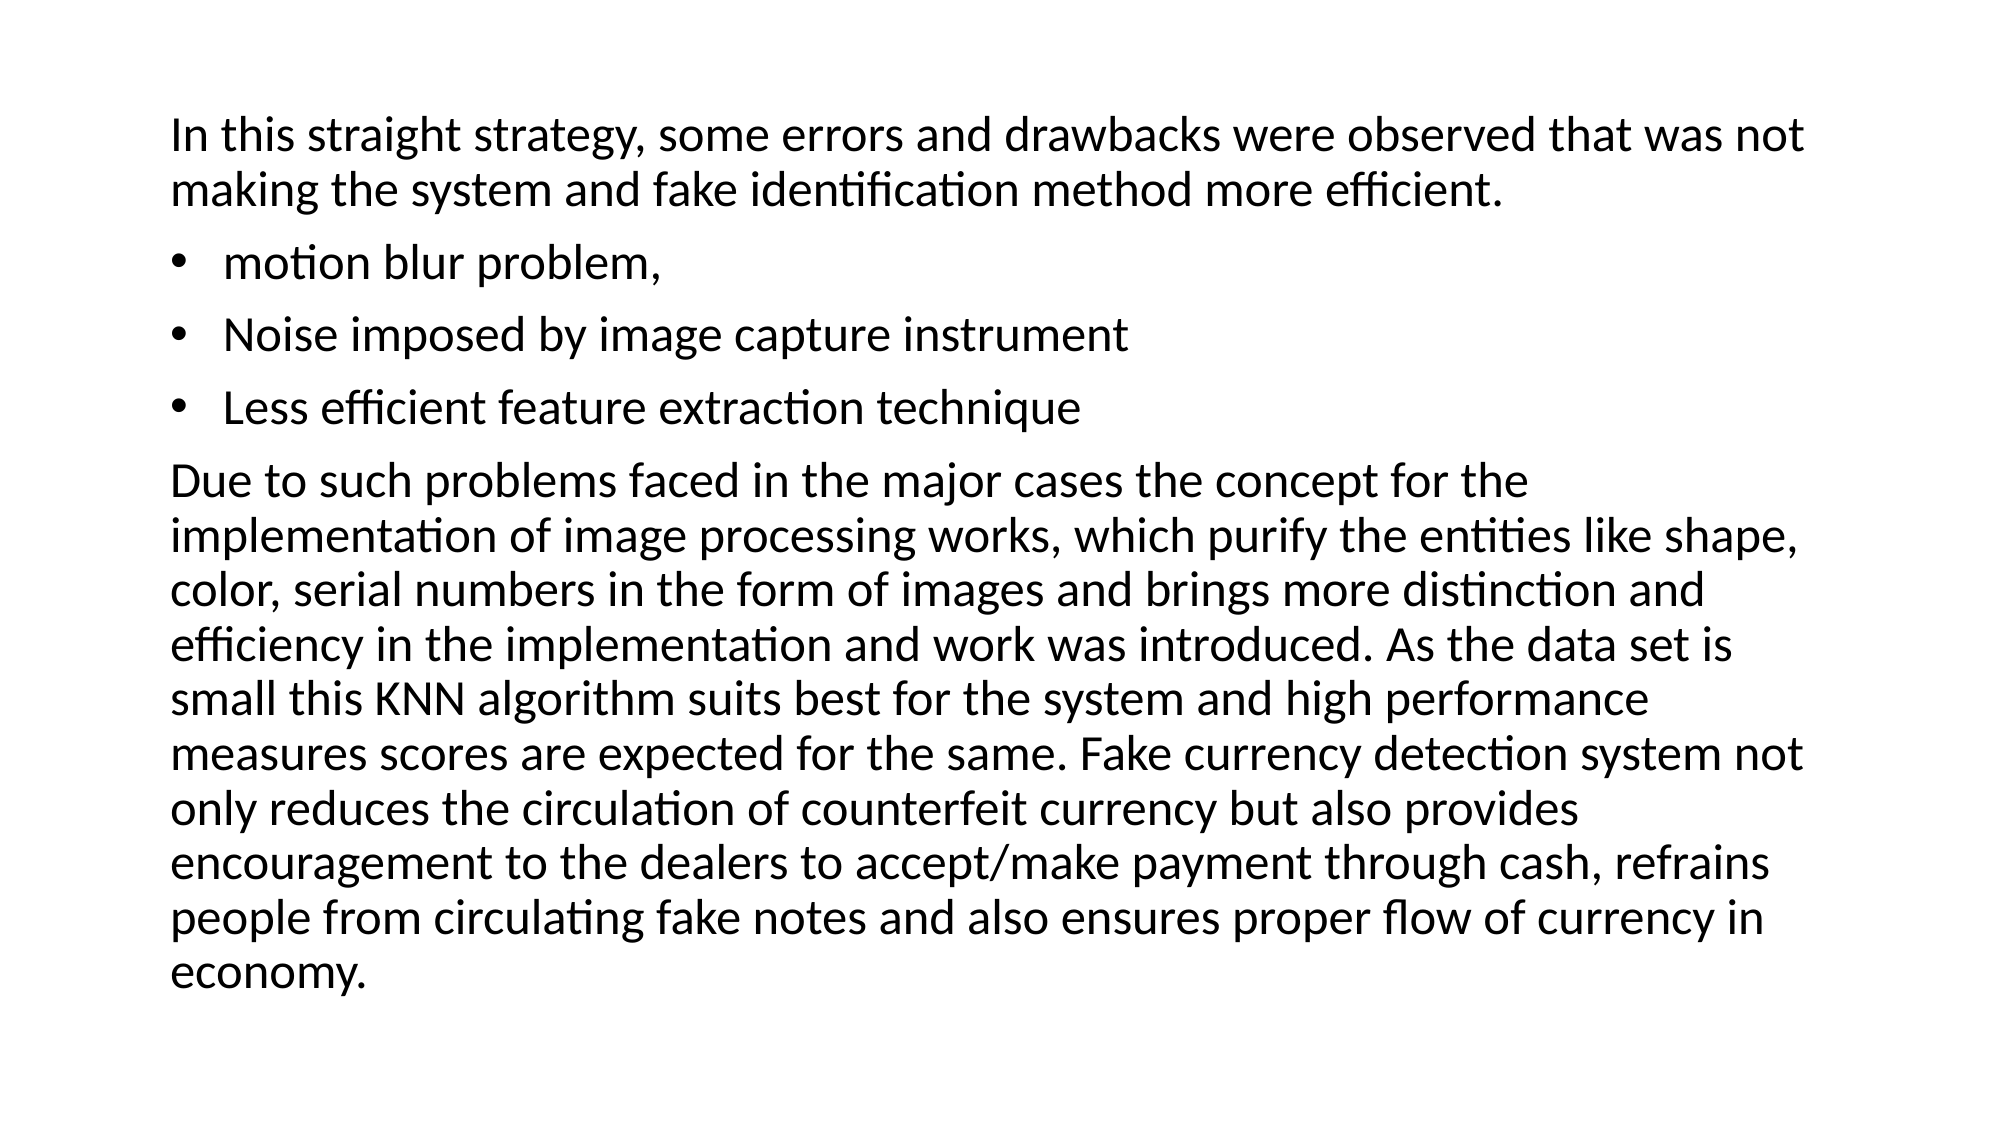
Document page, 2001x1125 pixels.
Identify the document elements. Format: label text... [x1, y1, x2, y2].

list In this straight strategy, some errors and drawbacks were observed that was not making the system and fake identification method more efficient. motion blur problem, Noise imposed by image capture instrument Less efficient feature extraction technique Due to such problems faced in the major cases the concept for the implementation of image processing works, which purify the entities like shape, color, serial numbers in the form of images and brings more distinction and efficiency in the implementation and work was introduced. As the data set is small this KNN algorithm suits best for the system and high performance measures scores are expected for the same. Fake currency detection system not only reduces the circulation of counterfeit currency but also provides encouragement to the dealers to accept/make payment through cash, refrains people from circulating fake notes and also ensures proper flow of currency in economy. [137, 100, 1863, 1014]
